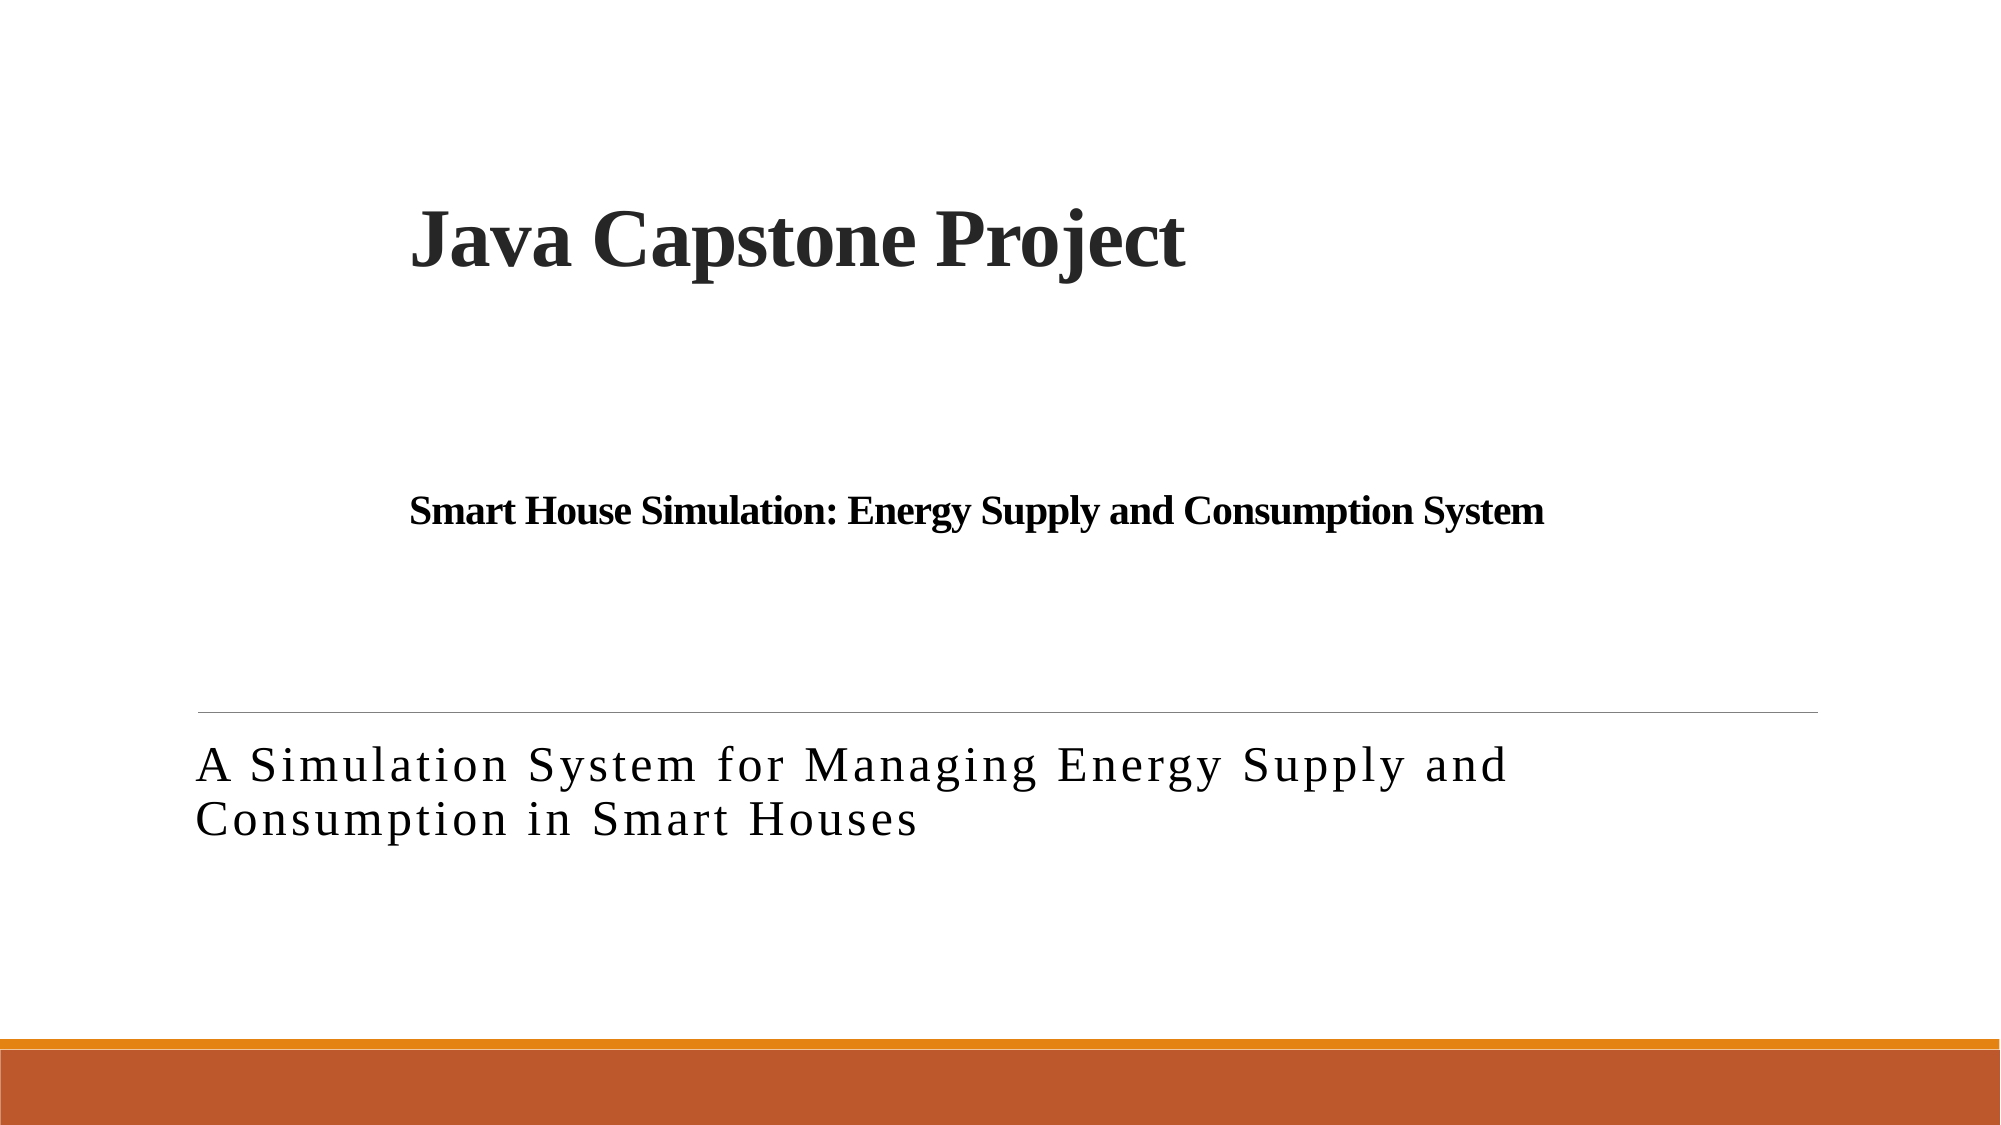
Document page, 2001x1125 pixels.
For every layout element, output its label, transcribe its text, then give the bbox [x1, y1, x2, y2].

subtitle A Simulation System for Managing Energy Supply and Consumption in Smart Houses [180, 730, 1831, 919]
title Java Capstone Project Smart House Simulation: Energy Supply and Consumption System [394, 125, 1566, 721]
